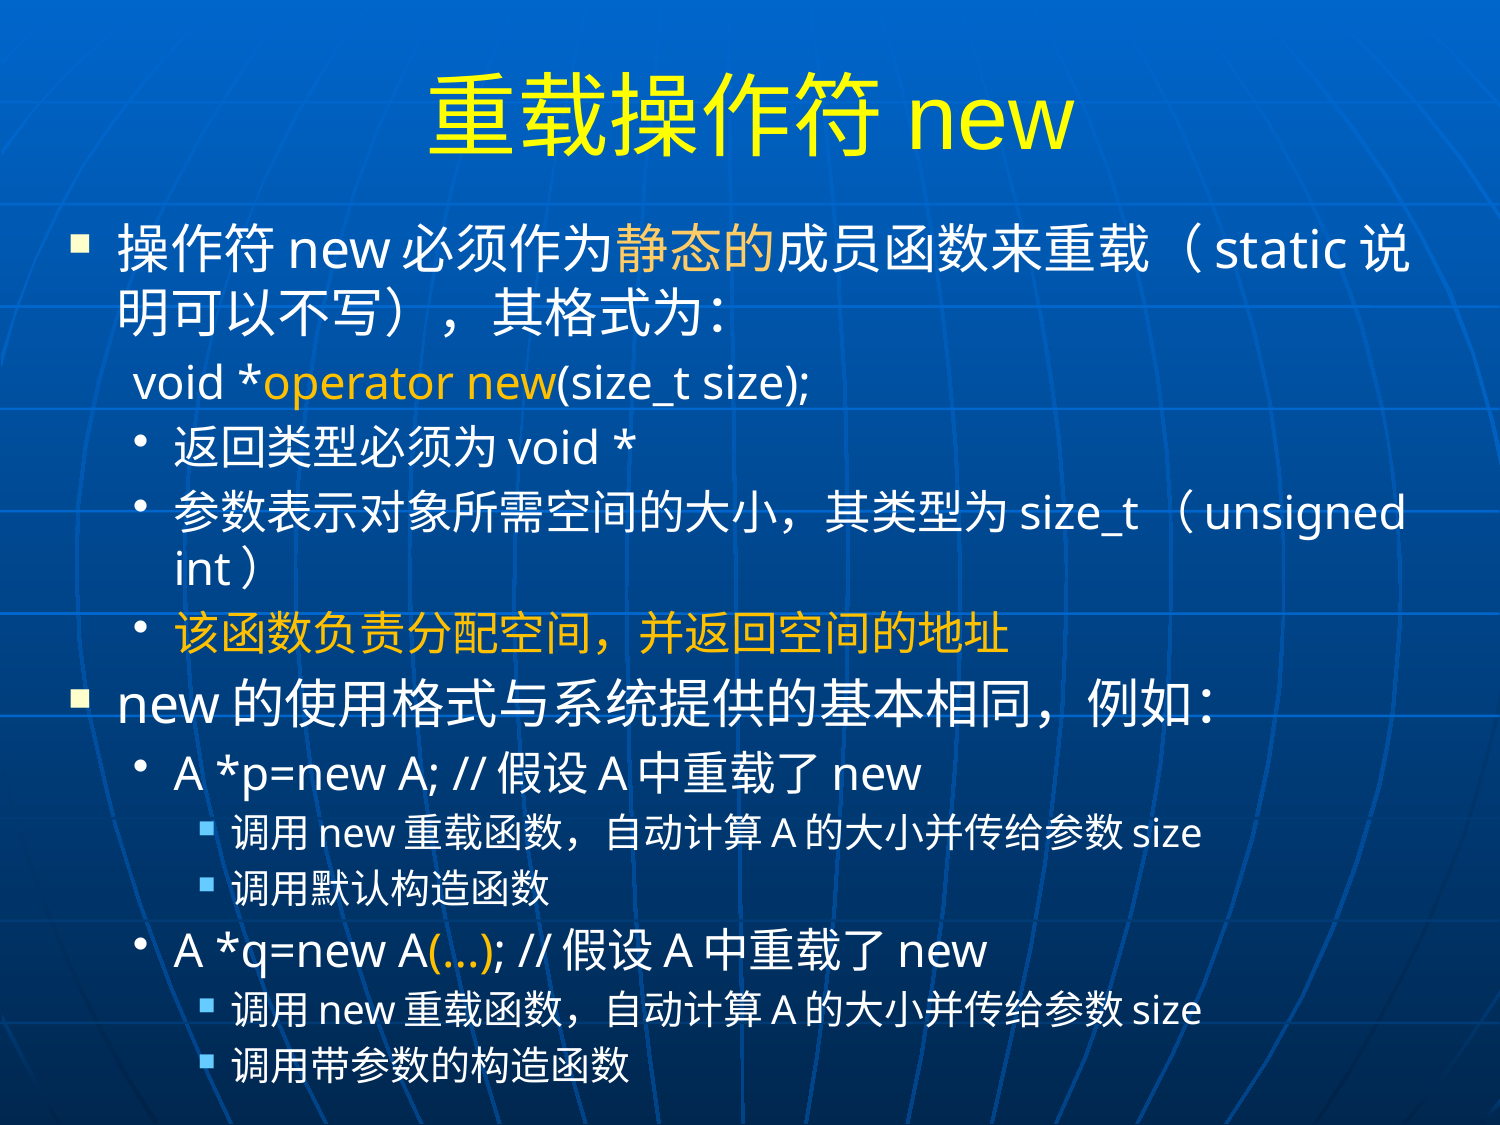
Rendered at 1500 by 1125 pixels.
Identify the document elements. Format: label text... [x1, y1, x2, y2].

title 重载操作符new [74, 18, 1426, 207]
list 操作符new必须作为静态的成员函数来重载（static说明可以不写），其格式为： void *operator new(size_t size); 返回类型必须为void * 参数表示对象所需空间的大小，其类型为size_t（unsigned int） 该函数负责分配空间，并返回空间的地址 new的使用格式与系统提供的基本相同，例如： A *p=new A; //假设A中重载了new 调用new重载函数，自动计算A的大小并传给参数size 调用默认构造函数 A *q=new A(...); //假设A中重载了new 调用new重载函数，自动计算A的大小并传给参数size 调用带参数的构造函数 [52, 207, 1449, 1107]
